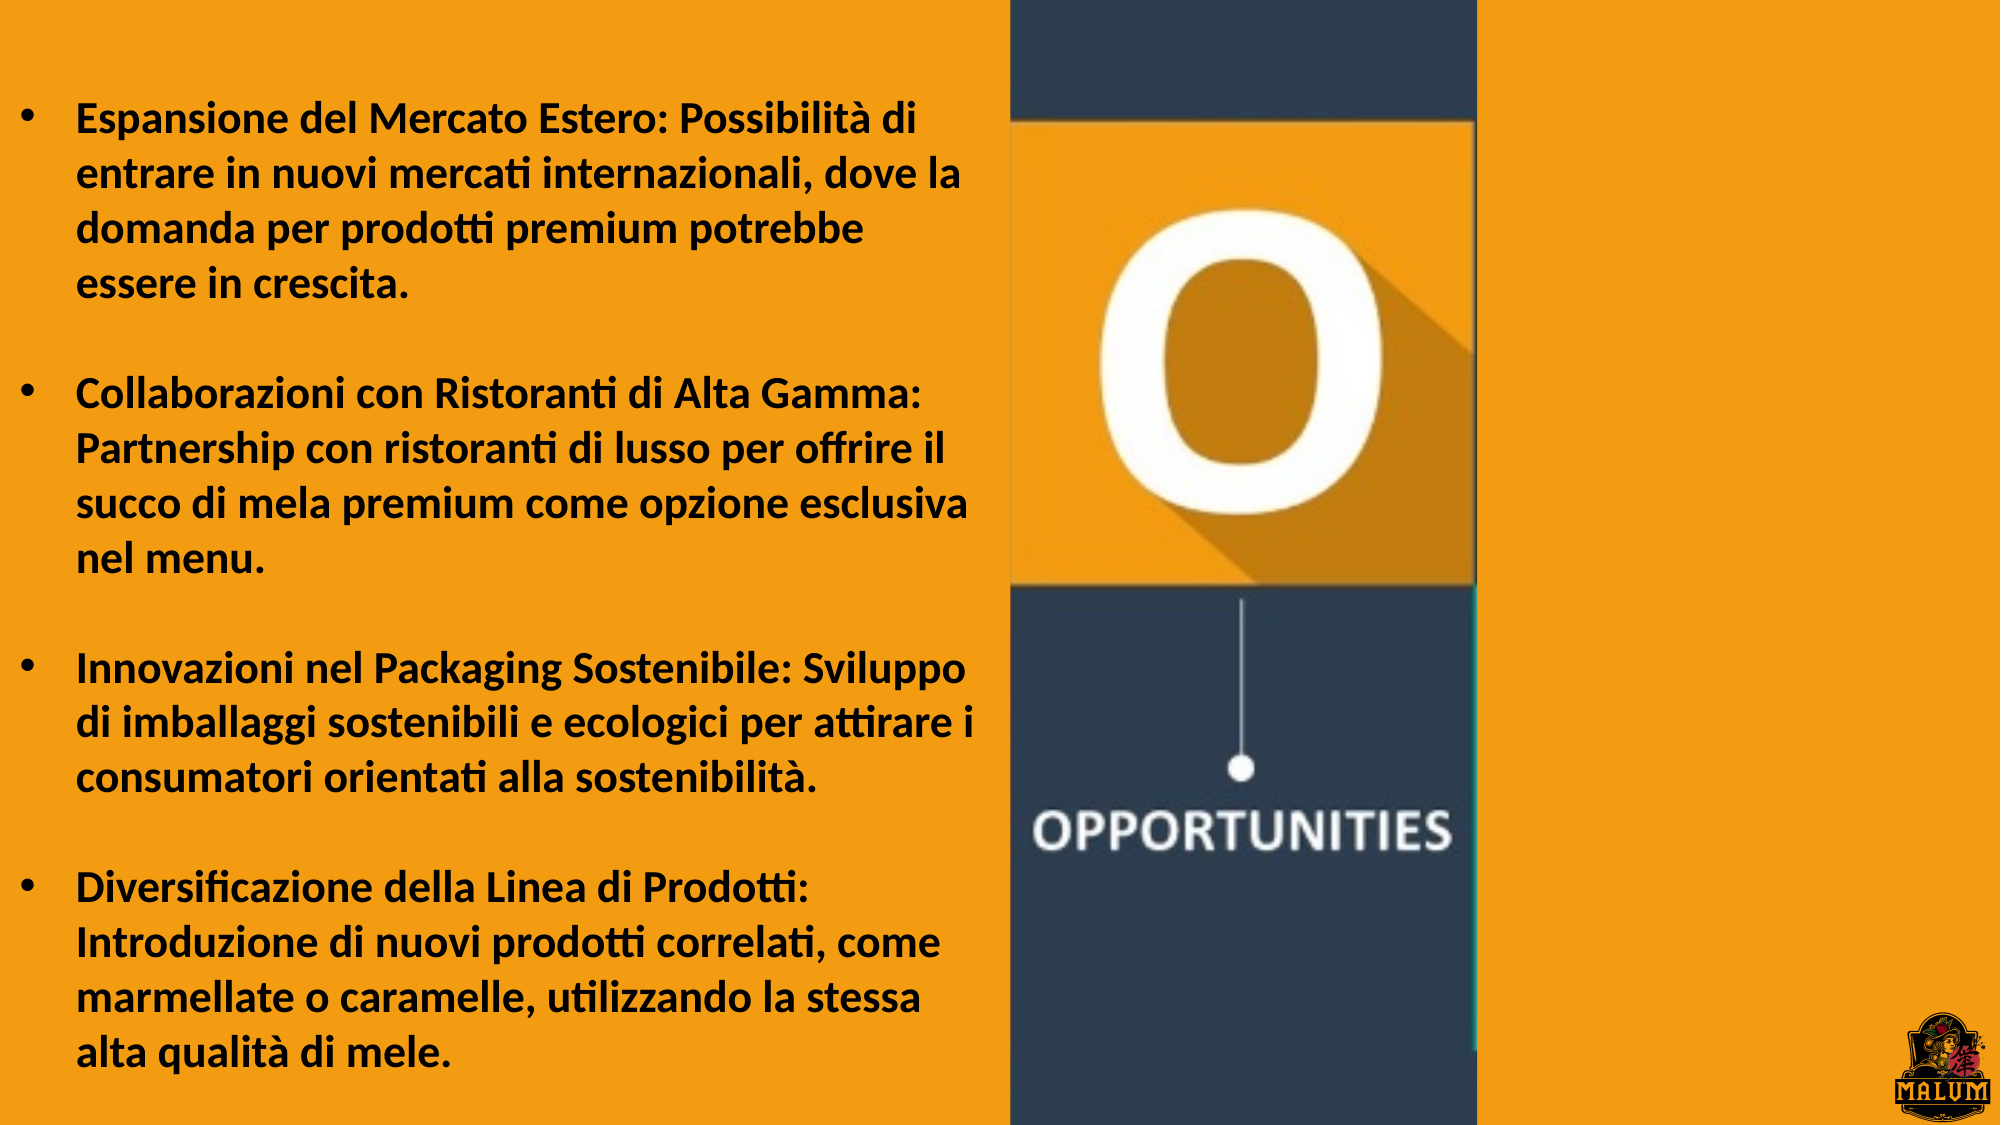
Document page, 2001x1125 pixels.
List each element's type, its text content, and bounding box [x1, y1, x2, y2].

text_box Espansione del Mercato Estero: Possibilità di entrare in nuovi mercati internazionali, dove la domanda per prodotti premium potrebbe essere in crescita. Collaborazioni con Ristoranti di Alta Gamma: Partnership con ristoranti di lusso per offrire il succo di mela premium come opzione esclusiva nel menu. Innovazioni nel Packaging Sostenibile: Sviluppo di imballaggi sostenibili e ecologici per attirare i consumatori orientati alla sostenibilità. Diversificazione della Linea di Prodotti: Introduzione di nuovi prodotti correlati, come marmellate o caramelle, utilizzando la stessa alta qualità di mele. [4, 80, 1006, 1125]
picture [1885, 1012, 2000, 1123]
picture [1010, 0, 1478, 1125]
